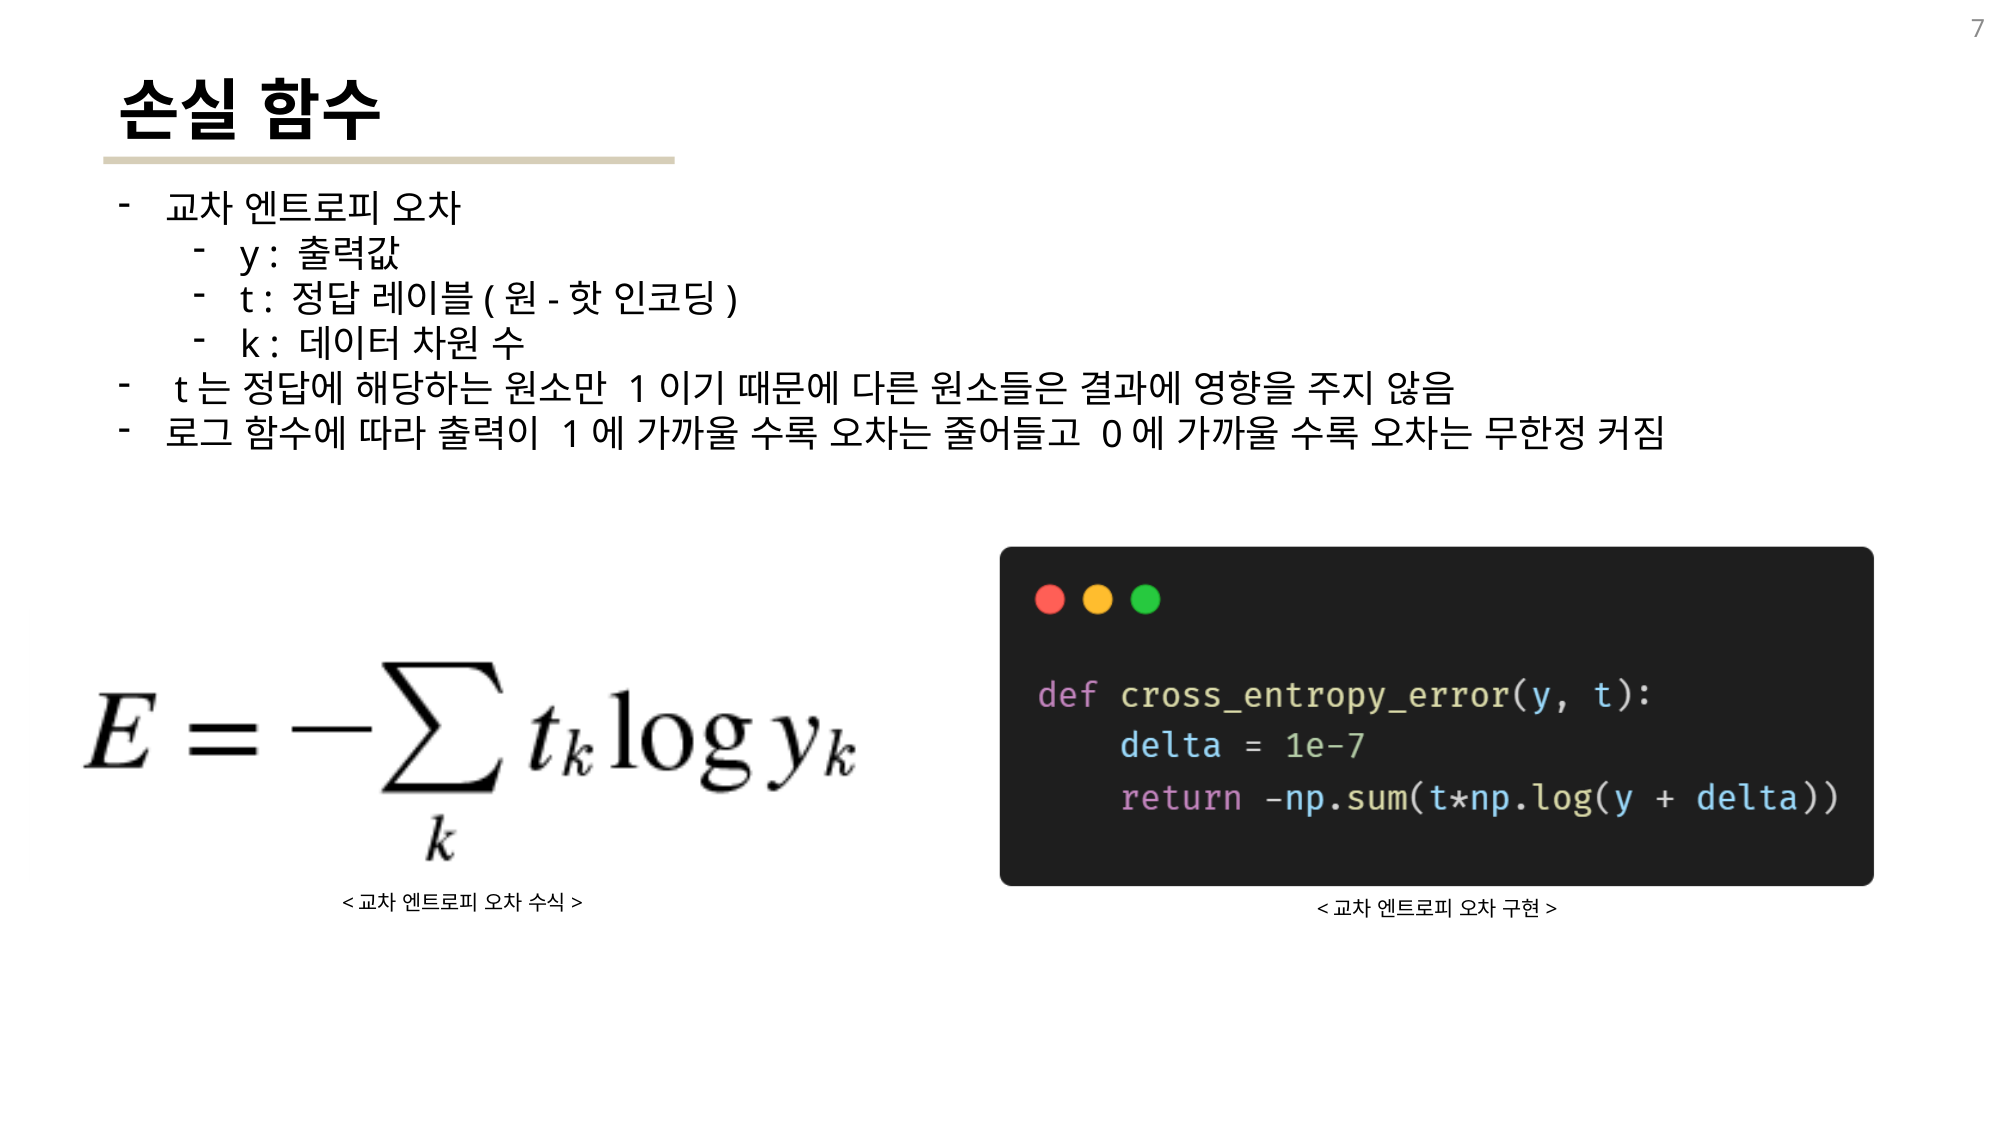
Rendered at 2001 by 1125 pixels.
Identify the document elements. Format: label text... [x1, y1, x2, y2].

text_box [102, 156, 676, 165]
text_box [28, 609, 865, 923]
text_box 교차 엔트로피 오차 y : 출력값 t : 정답 레이블(원-핫 인코딩) k : 데이터 차원 수 t는 정답에 해당하는 원소만 1이기 때문에 다른 원소들은 결과에 영향을 주지 않음 로그 함수에 따라 출력이 1에 가까울 수록 오차는 줄어들고 0에 가까울 수록 오차는 무한정 커짐 [103, 177, 1800, 508]
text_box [865, 413, 2000, 1020]
slide_number 7 [1550, 0, 2000, 60]
text_box 손실 함수 [103, 60, 573, 156]
